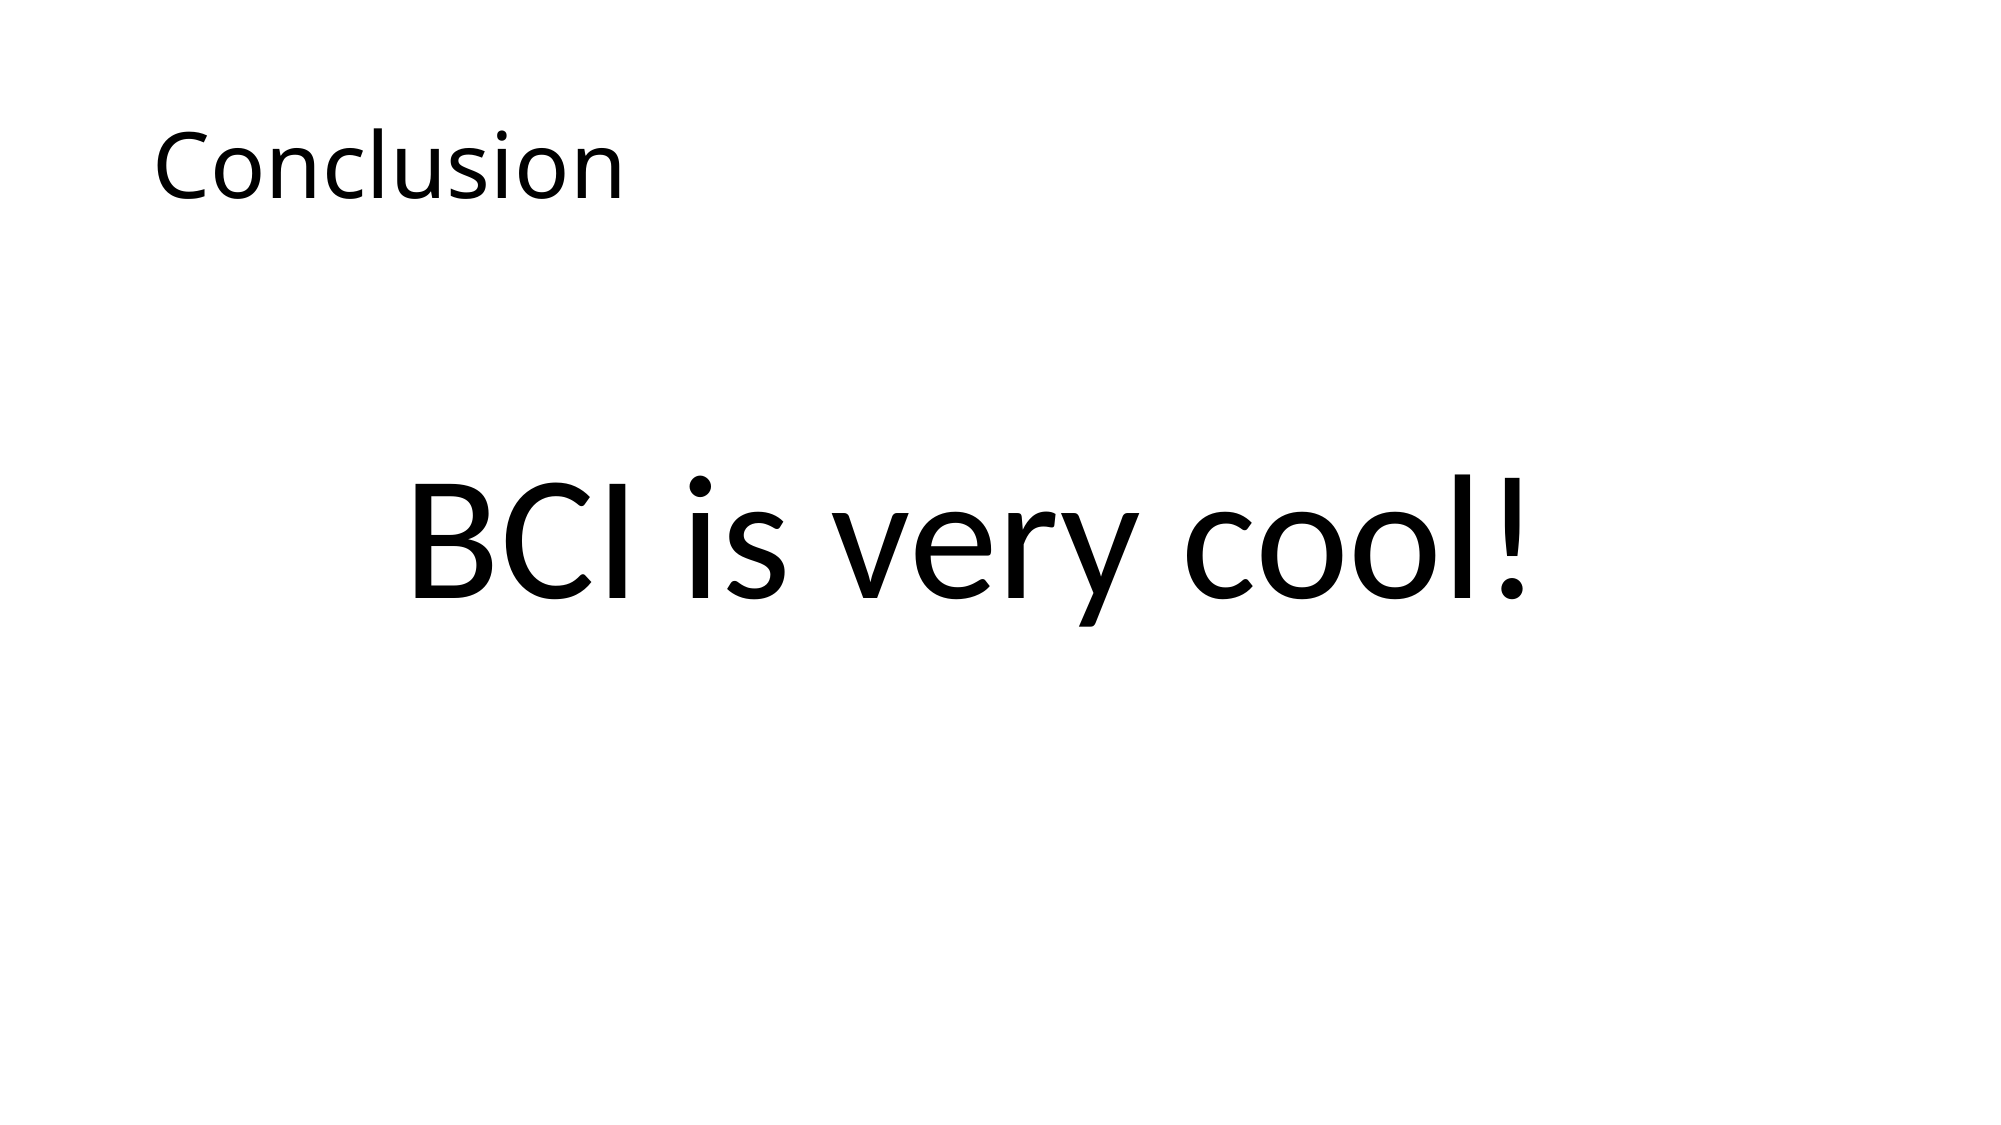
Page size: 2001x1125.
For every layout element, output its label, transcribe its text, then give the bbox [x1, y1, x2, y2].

title Conclusion [137, 59, 1863, 278]
list BCI is very cool! [388, 437, 1612, 688]
